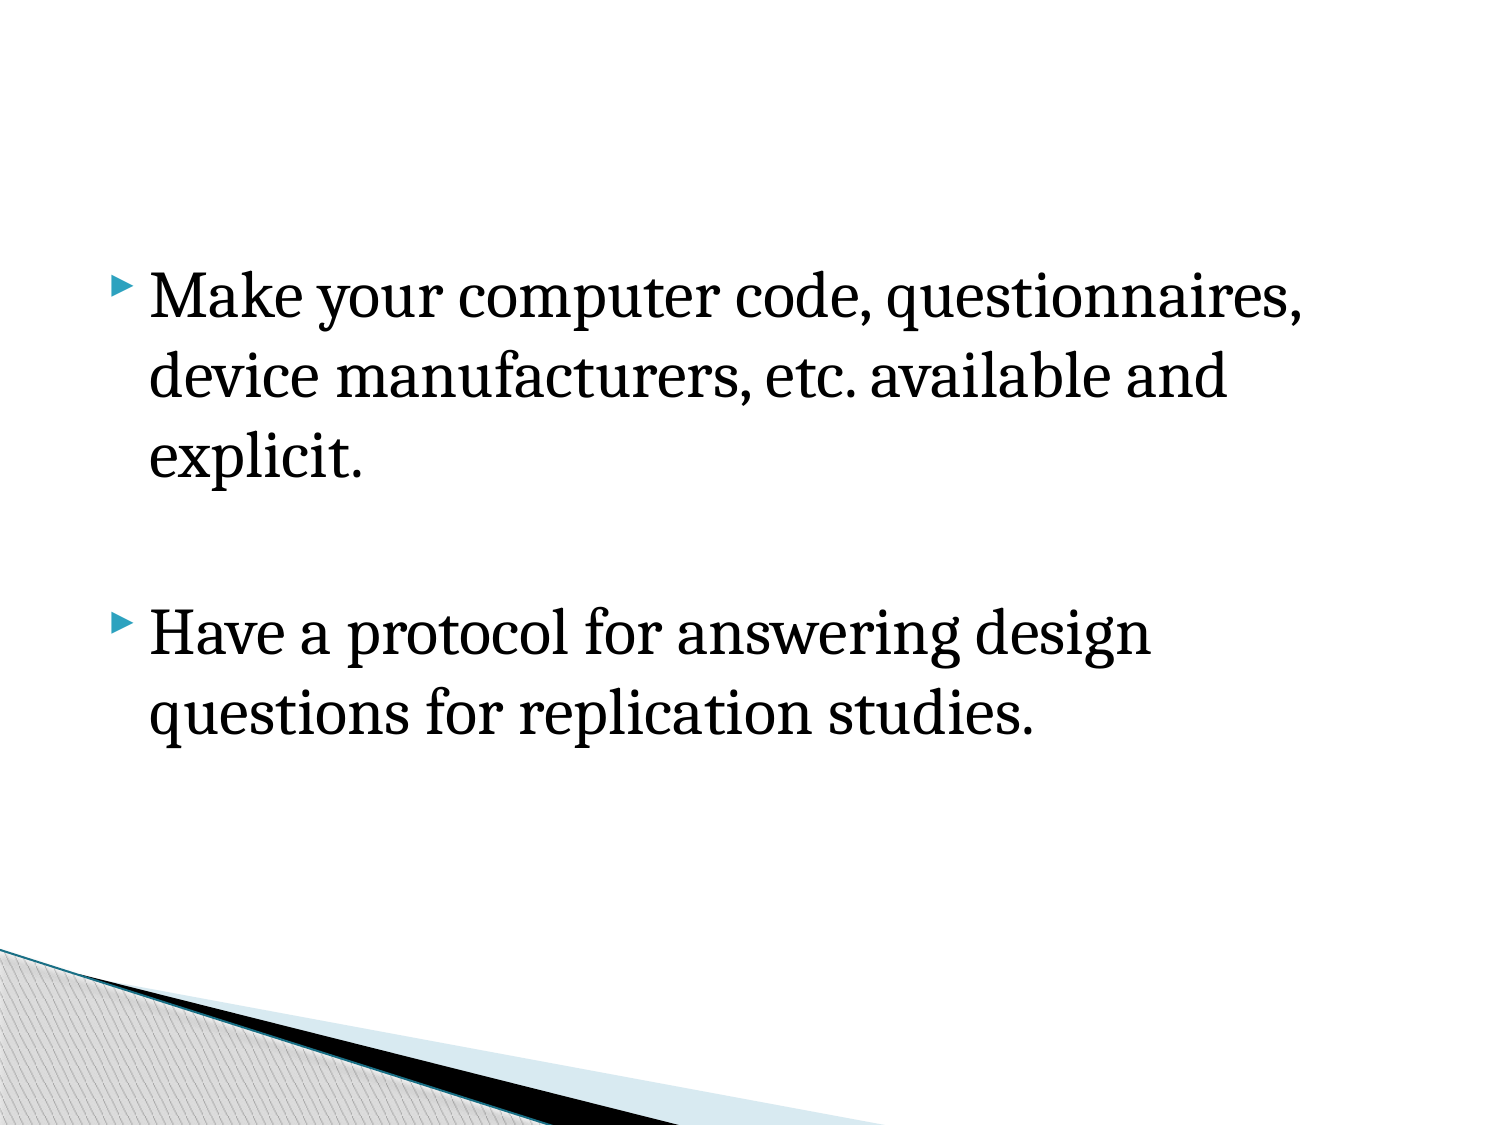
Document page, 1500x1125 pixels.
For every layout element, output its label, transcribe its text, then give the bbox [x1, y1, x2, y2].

list Make your computer code, questionnaires, device manufacturers, etc. available and explicit. Have a protocol for answering design questions for replication studies. [75, 243, 1425, 986]
